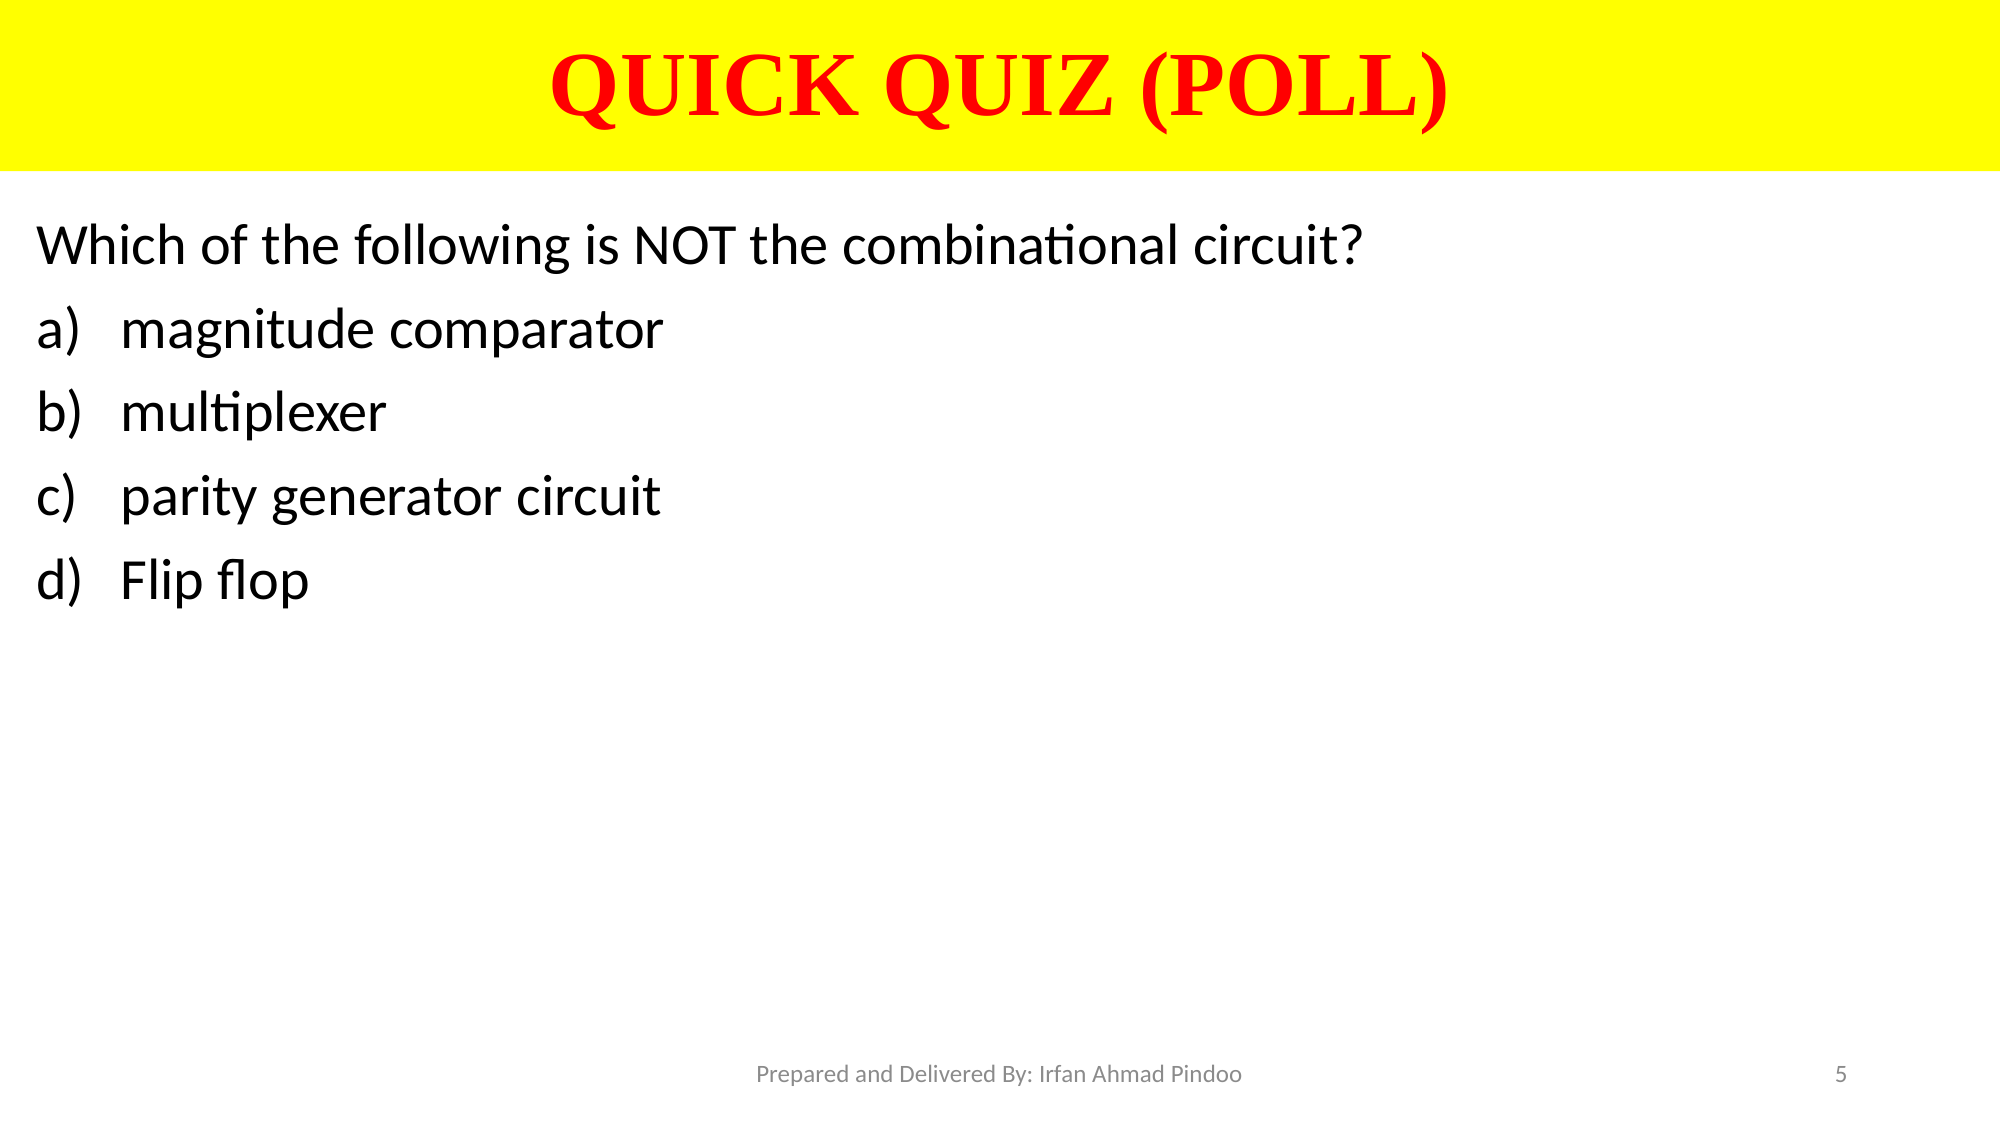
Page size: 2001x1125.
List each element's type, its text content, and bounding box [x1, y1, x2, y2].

list Which of the following is NOT the combinational circuit? magnitude comparator multiplexer parity generator circuit Flip flop [21, 206, 1883, 921]
footer Prepared and Delivered By: Irfan Ahmad Pindoo [662, 1042, 1338, 1103]
slide_number 5 [1412, 1042, 1863, 1103]
title QUICK QUIZ (POLL) [0, 0, 2000, 172]
